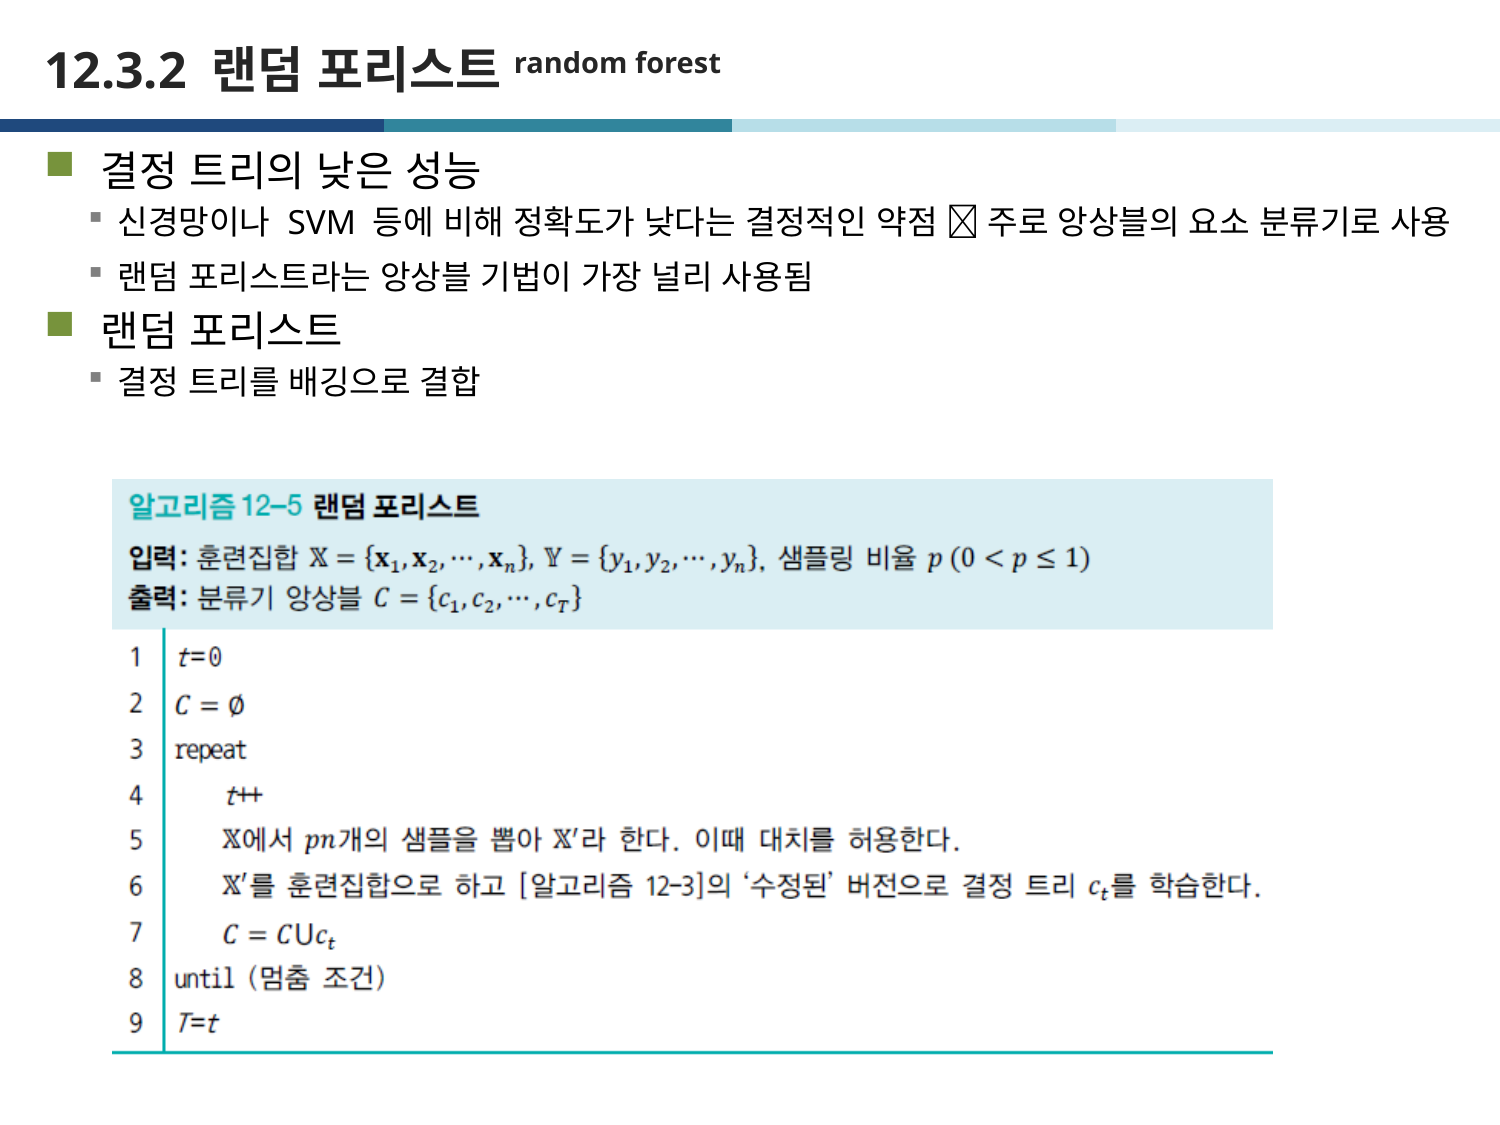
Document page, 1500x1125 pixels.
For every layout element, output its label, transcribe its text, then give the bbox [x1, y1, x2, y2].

picture [111, 479, 1273, 1059]
title 12.3.2 랜덤 포리스트random forest [29, 23, 1448, 114]
list 결정 트리의 낮은 성능 신경망이나 SVM 등에 비해 정확도가 낮다는 결정적인 약점  주로 앙상블의 요소 분류기로 사용 랜덤 포리스트라는 앙상블 기법이 가장 널리 사용됨 랜덤 포리스트 결정 트리를 배깅으로 결합 [29, 136, 1471, 1083]
